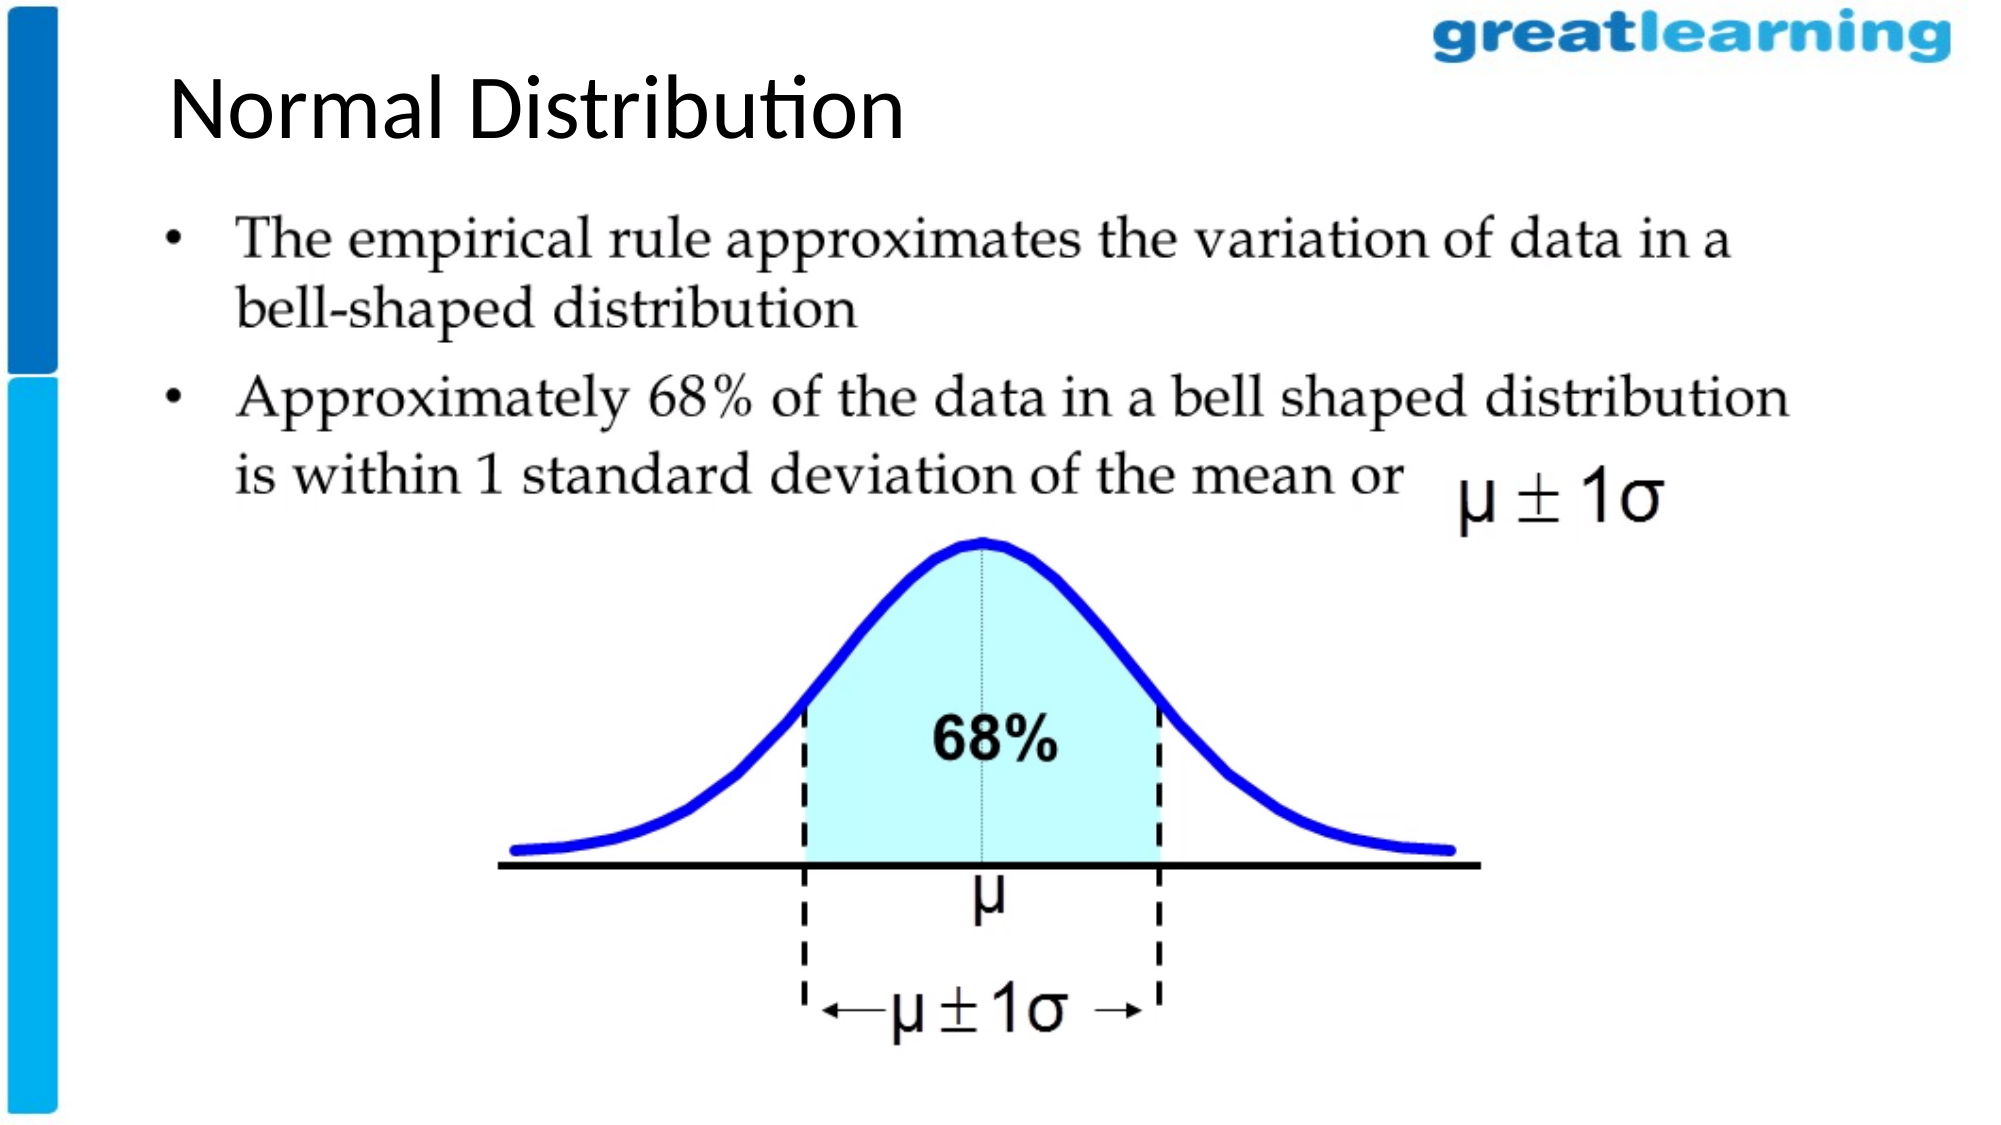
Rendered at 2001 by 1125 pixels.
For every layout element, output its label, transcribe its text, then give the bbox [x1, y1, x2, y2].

picture [0, 0, 2001, 1125]
title Normal Distribution [153, 0, 1879, 218]
